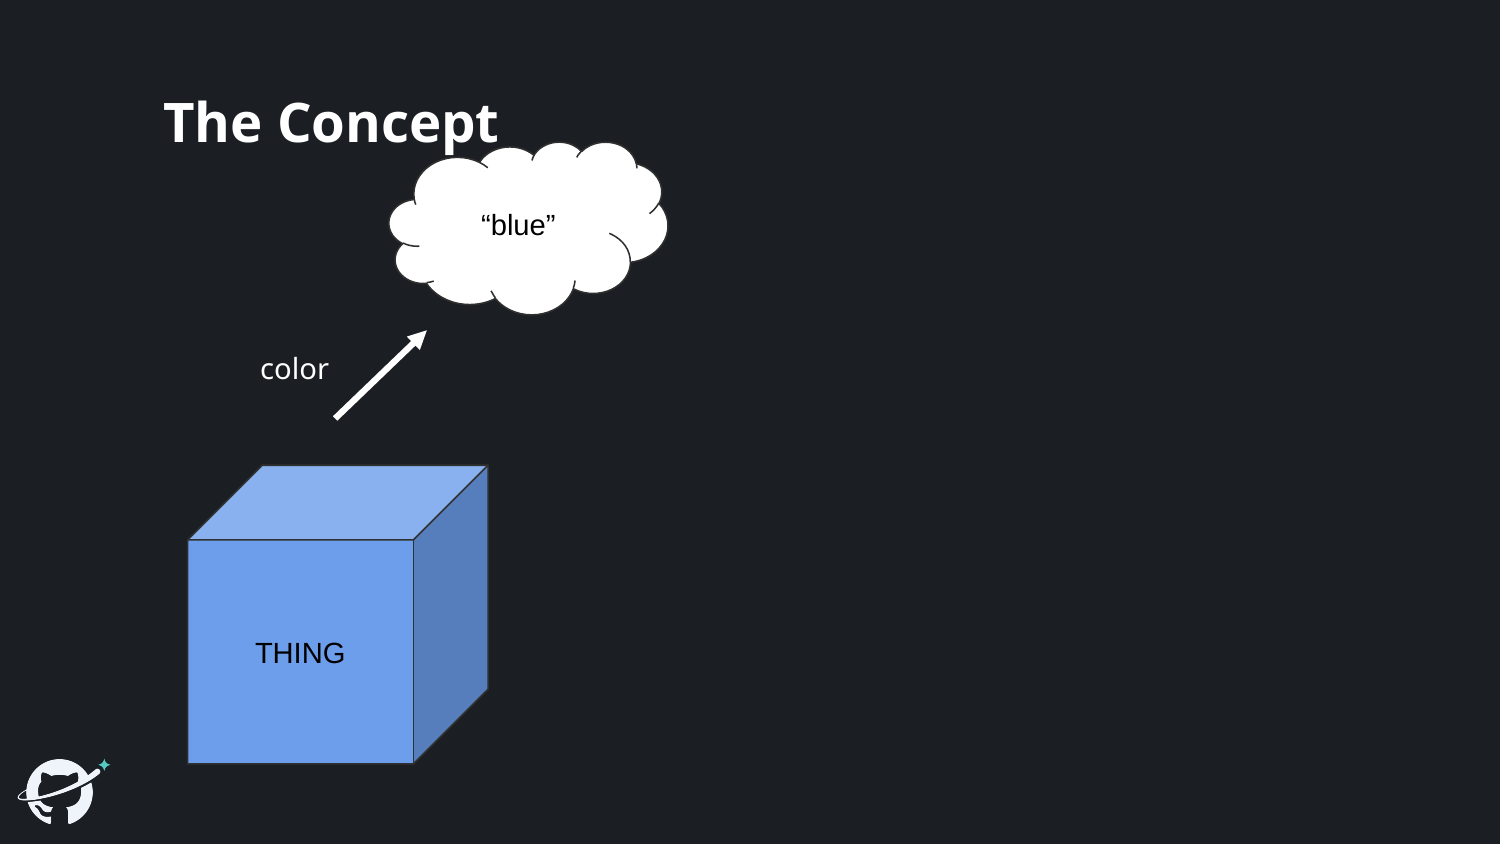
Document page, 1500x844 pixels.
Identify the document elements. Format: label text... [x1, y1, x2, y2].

text_box “blue” [388, 142, 669, 315]
text_box color [245, 335, 329, 401]
text_box THING [187, 465, 489, 764]
picture [0, 726, 125, 844]
title The Concept [148, 72, 1449, 167]
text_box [334, 330, 428, 419]
